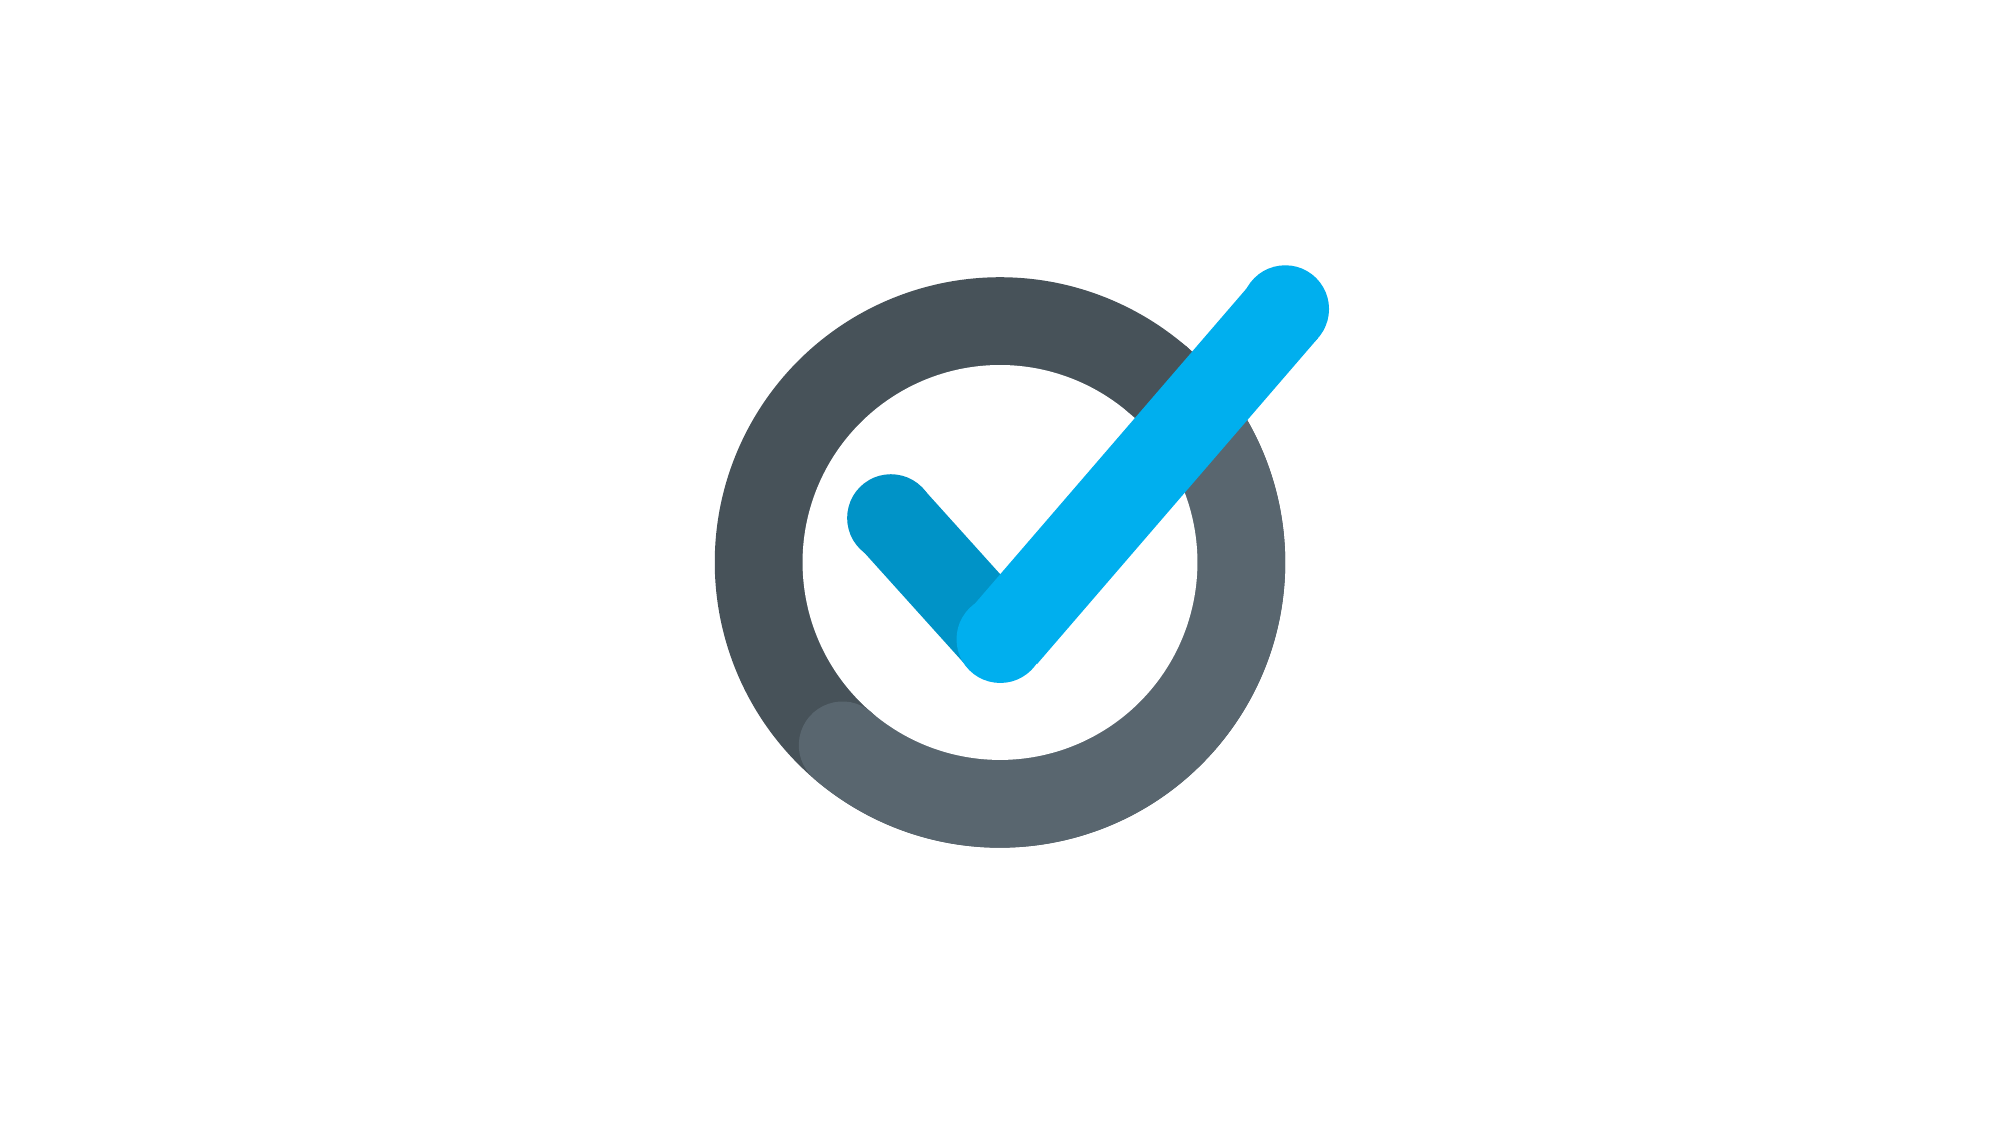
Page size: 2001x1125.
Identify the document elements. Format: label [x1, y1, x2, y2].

text_box [714, 277, 1286, 848]
text_box [847, 257, 1330, 688]
